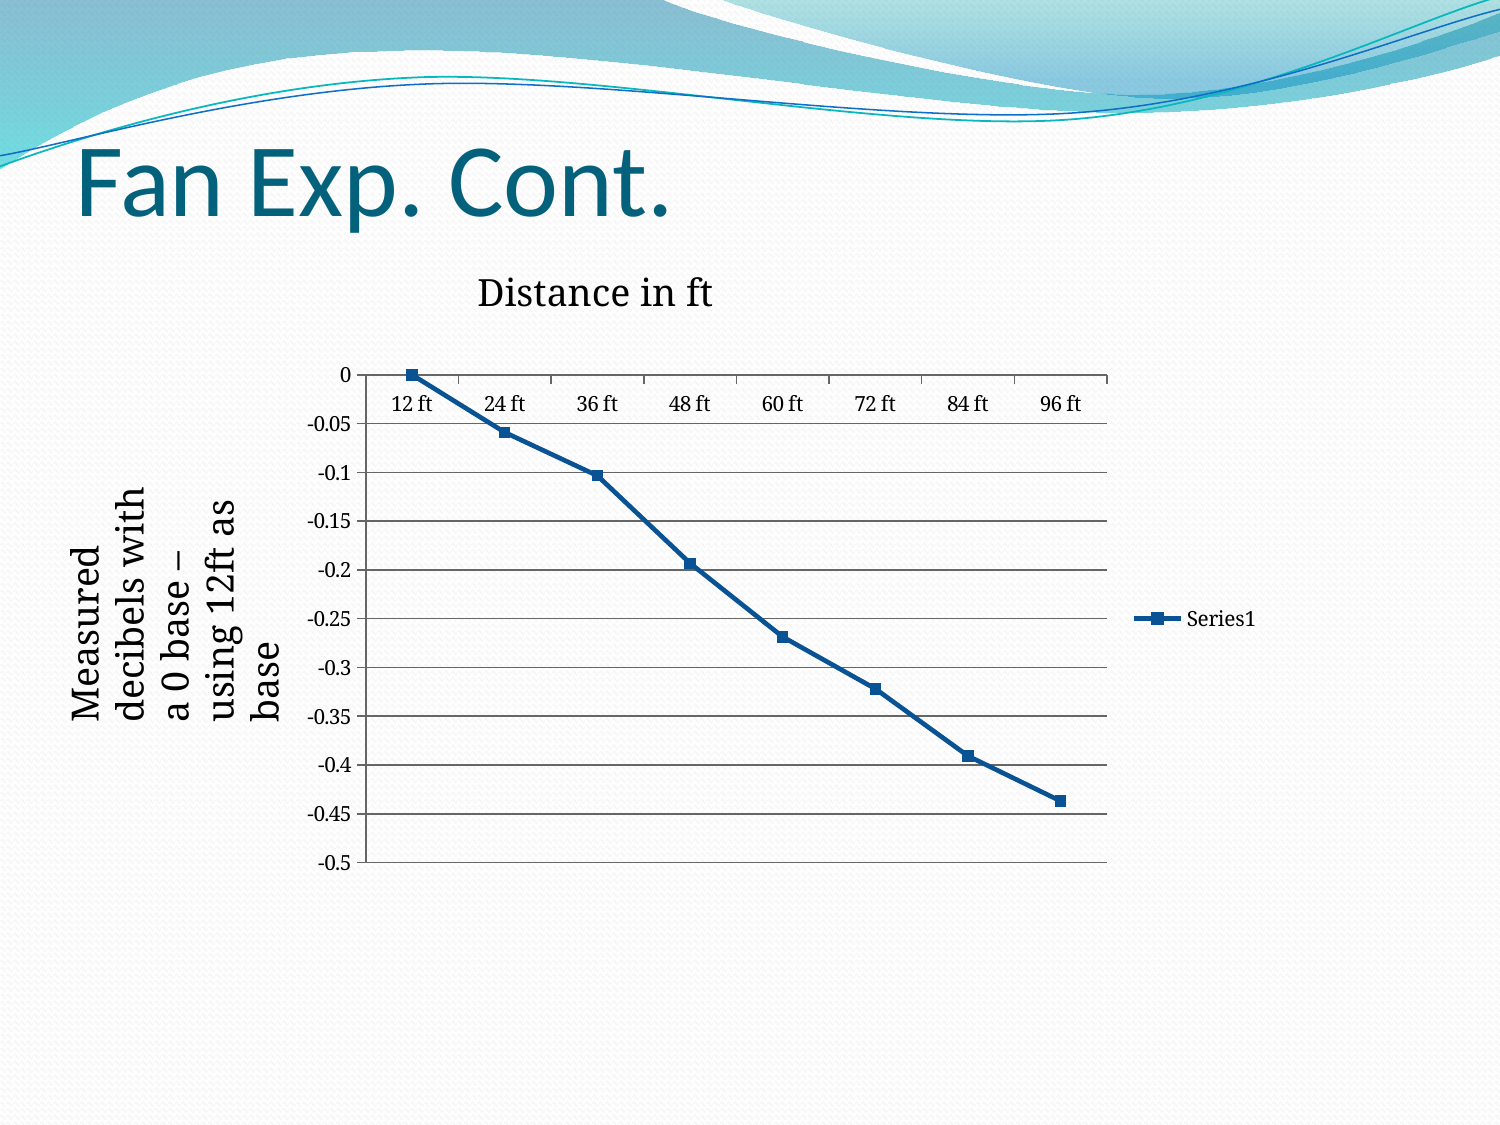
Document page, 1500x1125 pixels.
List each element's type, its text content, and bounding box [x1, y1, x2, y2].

text_box Measured decibels with a 0 base – using 12ft as base [53, 450, 280, 738]
title Fan Exp. Cont. [75, 50, 1425, 238]
chart [287, 349, 1276, 888]
text_box Distance in ft [462, 261, 750, 322]
